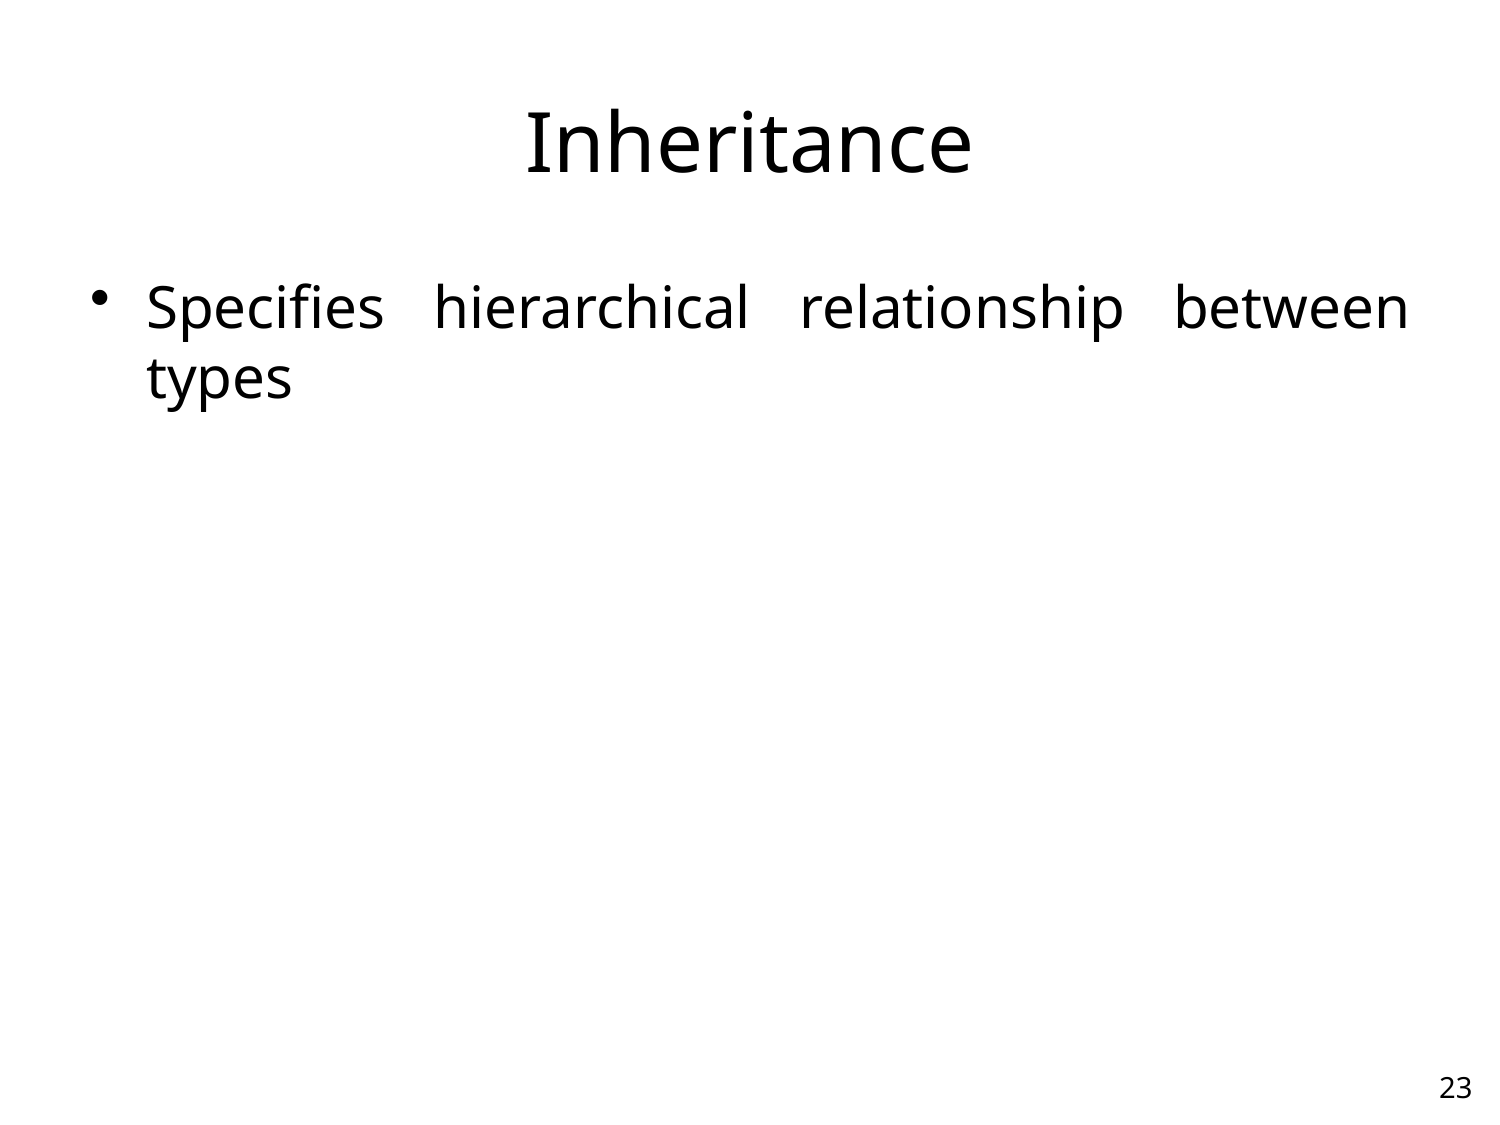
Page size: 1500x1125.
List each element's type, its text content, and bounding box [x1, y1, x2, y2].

list Specifies hierarchical relationship between types [74, 262, 1426, 1006]
title Inheritance [74, 44, 1426, 233]
